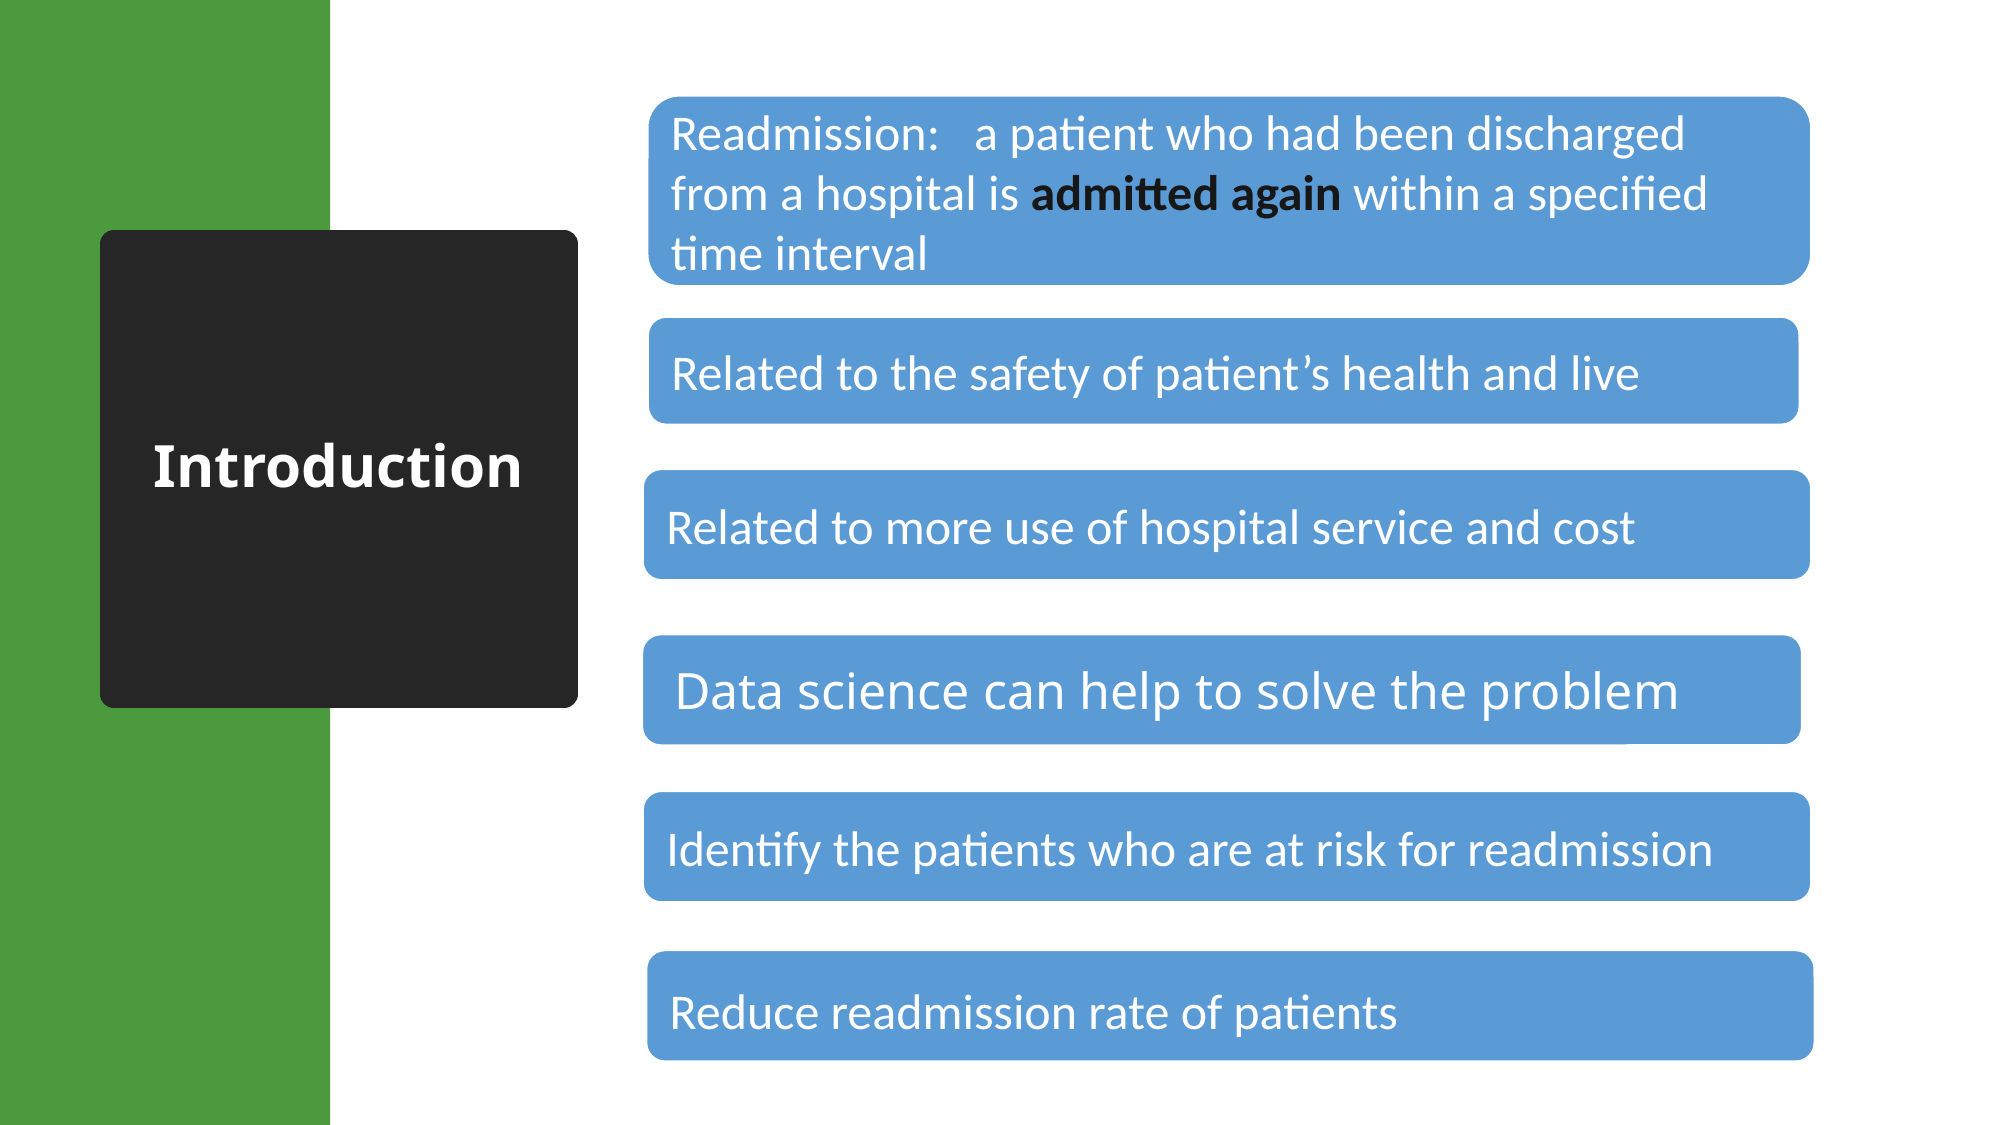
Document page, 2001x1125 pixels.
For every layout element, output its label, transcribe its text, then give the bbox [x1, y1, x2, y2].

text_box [642, 469, 1812, 581]
text_box [0, 0, 331, 1125]
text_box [642, 634, 1802, 746]
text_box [647, 316, 1800, 425]
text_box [647, 95, 1812, 287]
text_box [642, 790, 1812, 903]
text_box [646, 950, 1815, 1062]
title Introduction [113, 243, 564, 694]
